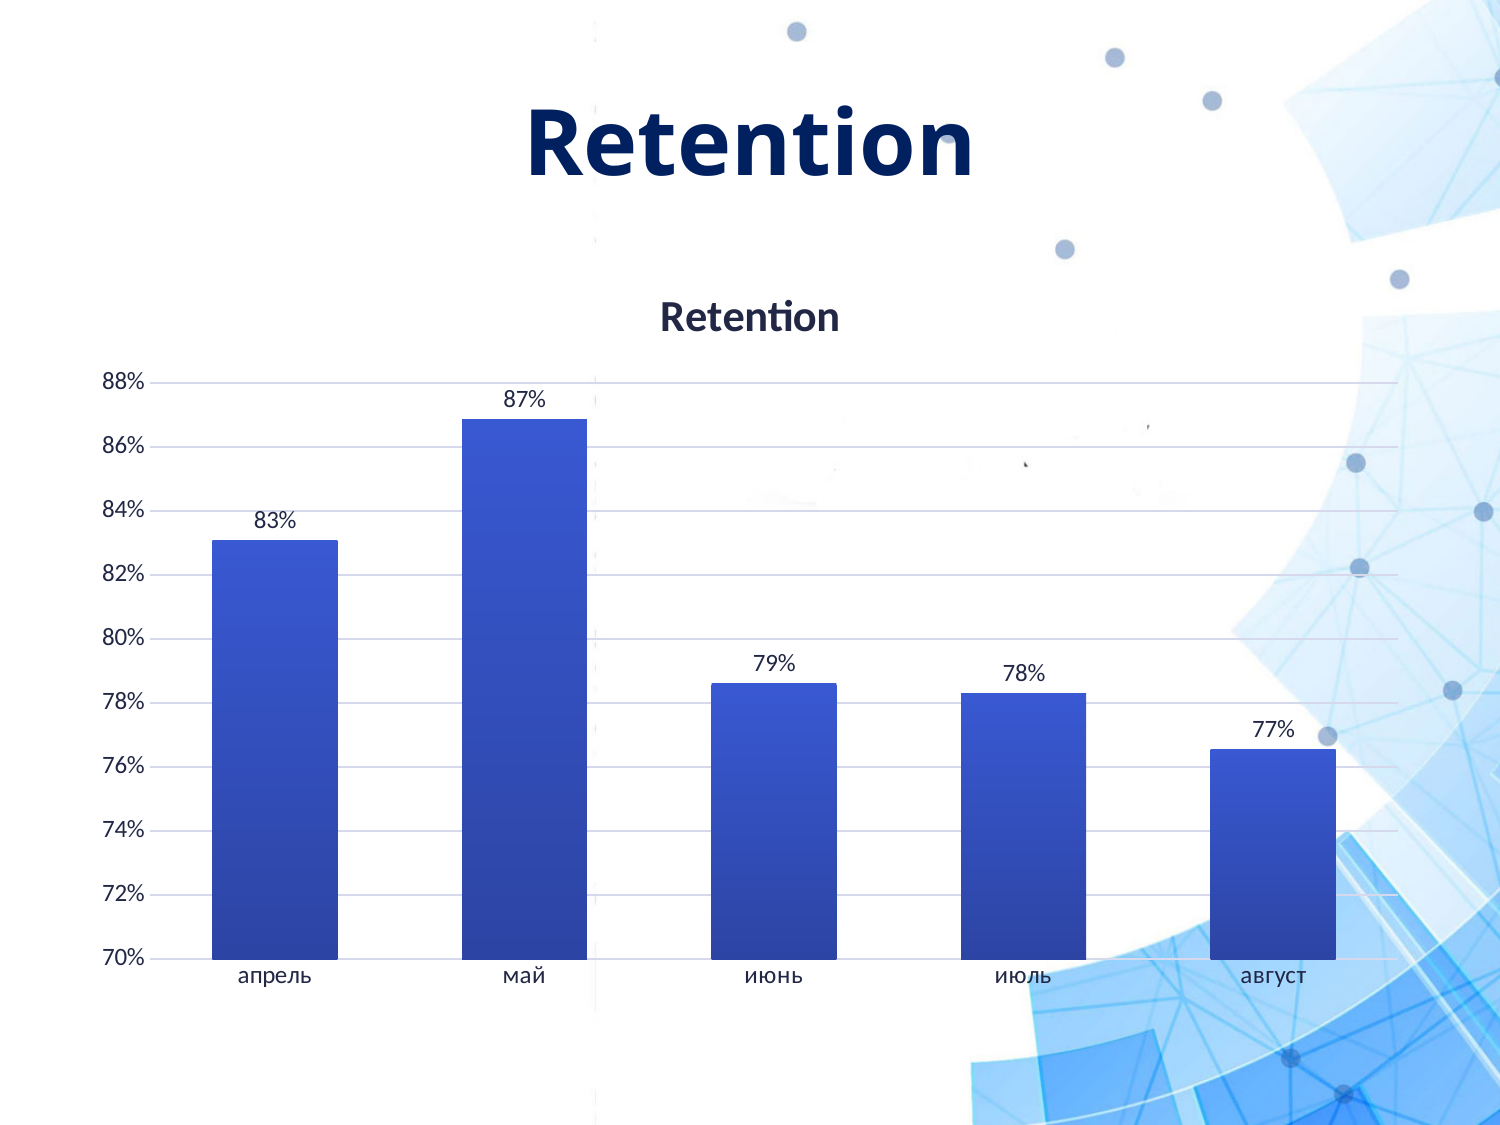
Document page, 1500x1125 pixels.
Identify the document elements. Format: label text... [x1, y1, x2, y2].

chart [74, 262, 1426, 1006]
title Retention [75, 45, 1425, 233]
picture [0, 0, 1500, 1125]
